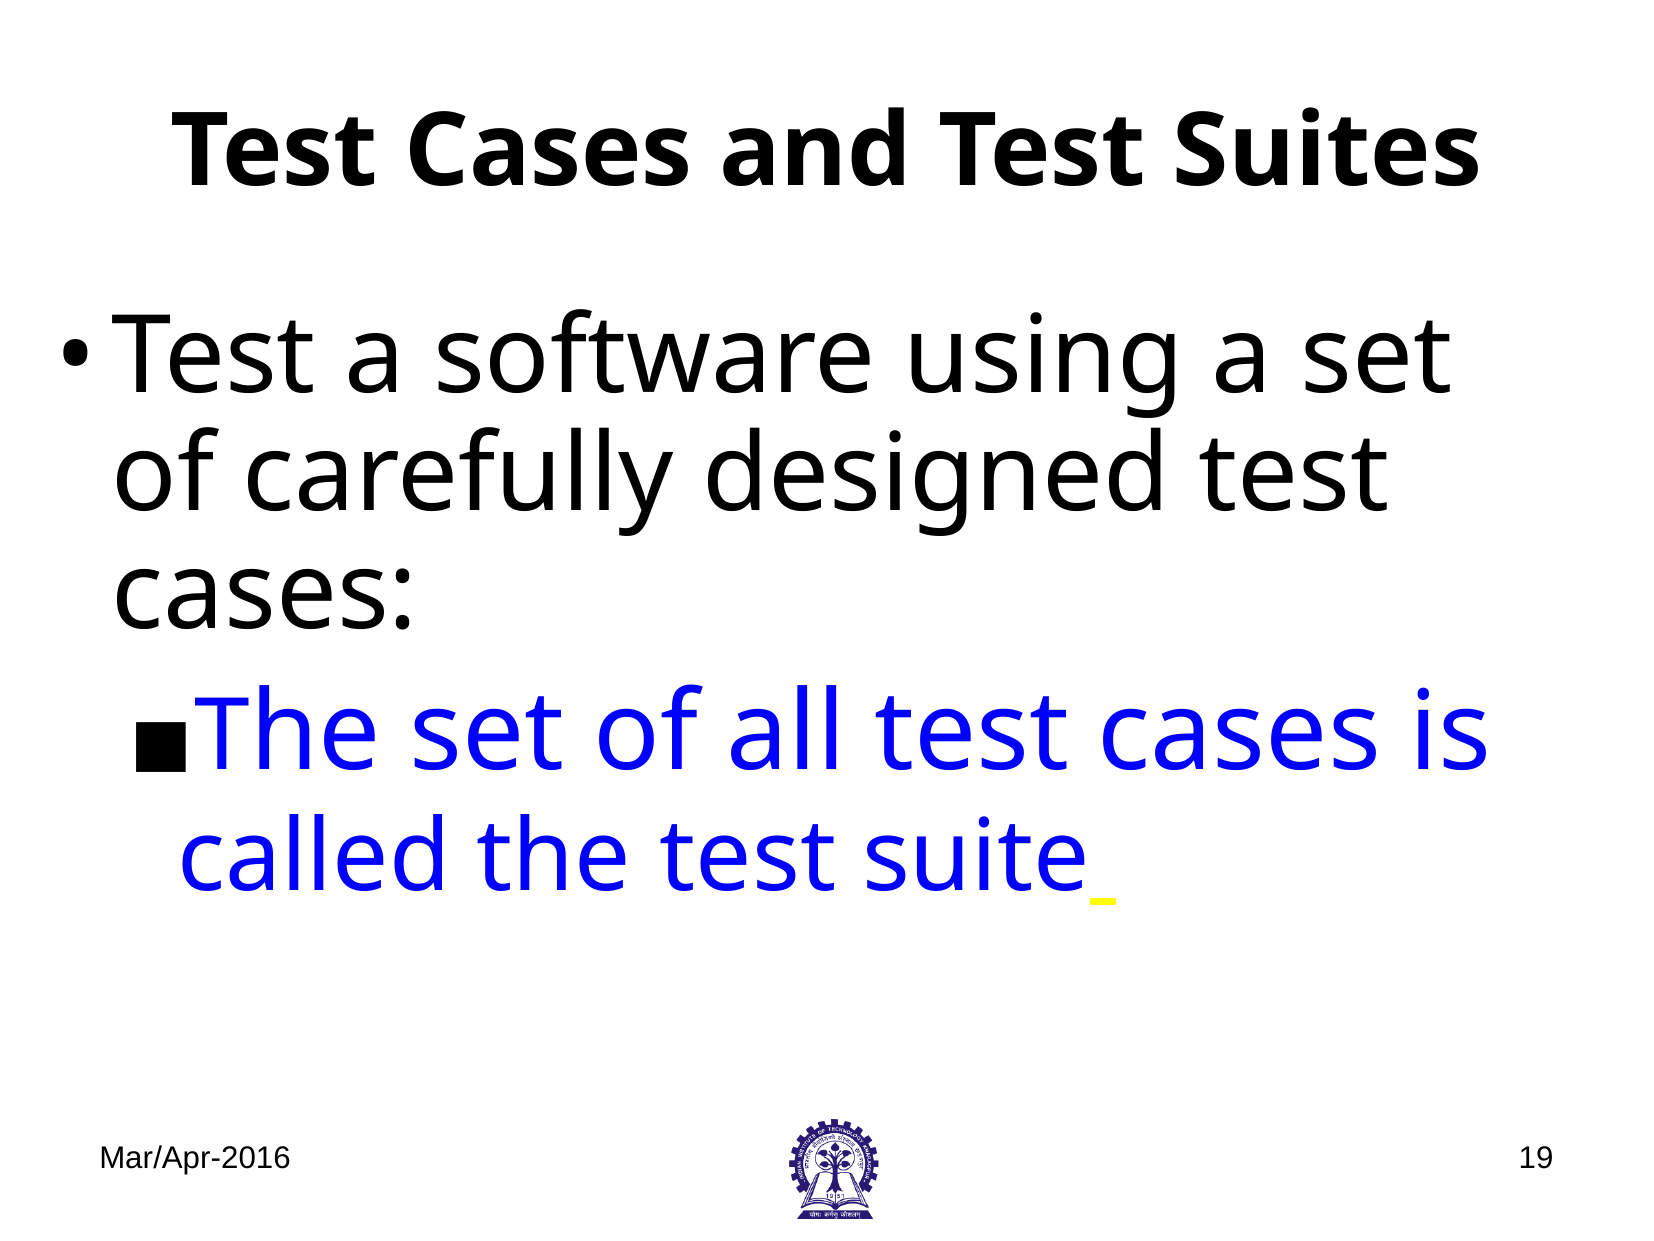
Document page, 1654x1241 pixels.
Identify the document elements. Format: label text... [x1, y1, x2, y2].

title Test Cases and Test Suites [82, 0, 1570, 289]
picture [789, 1167, 879, 1219]
list Test a software using a set of carefully designed test cases: The set of all test cases is called the test suite [52, 289, 1570, 1167]
text_box ‹#› [1185, 1129, 1570, 1215]
text_box Mar/Apr-2016 [82, 1129, 468, 1215]
